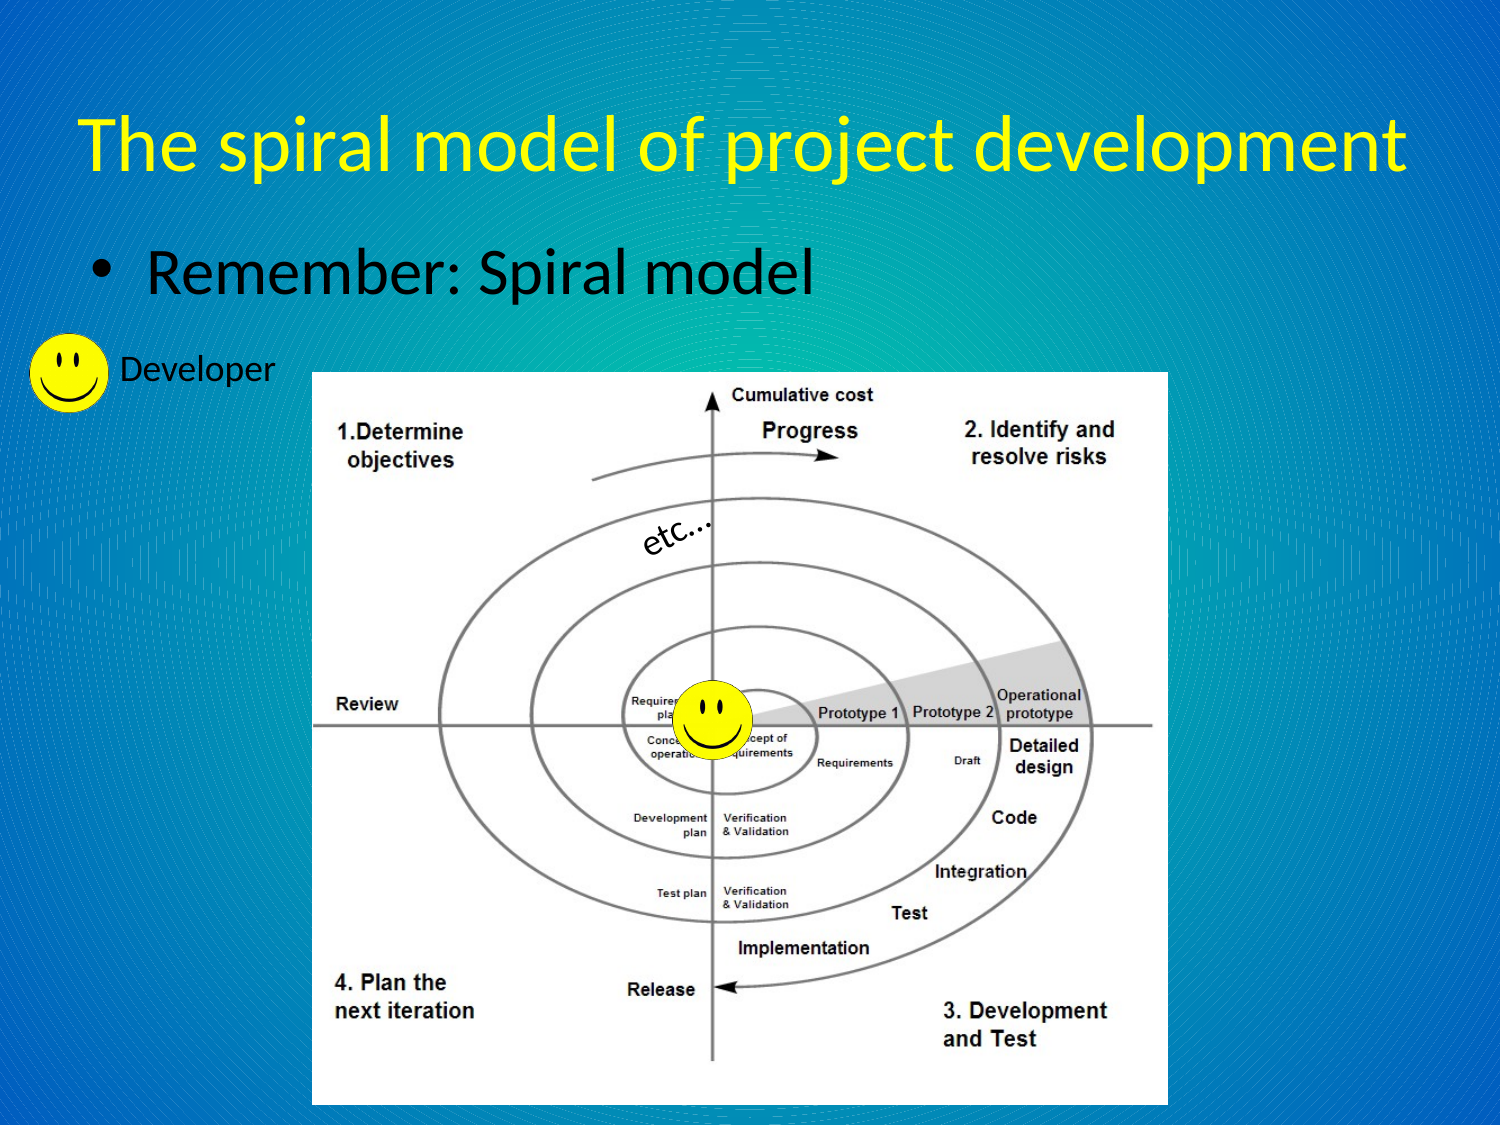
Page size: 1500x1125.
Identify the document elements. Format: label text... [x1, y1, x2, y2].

title The spiral model of project development [17, 45, 1471, 233]
picture [312, 372, 1168, 1105]
text_box Developer [112, 336, 292, 397]
list Remember: Spiral model [75, 219, 1425, 963]
picture [29, 332, 108, 413]
